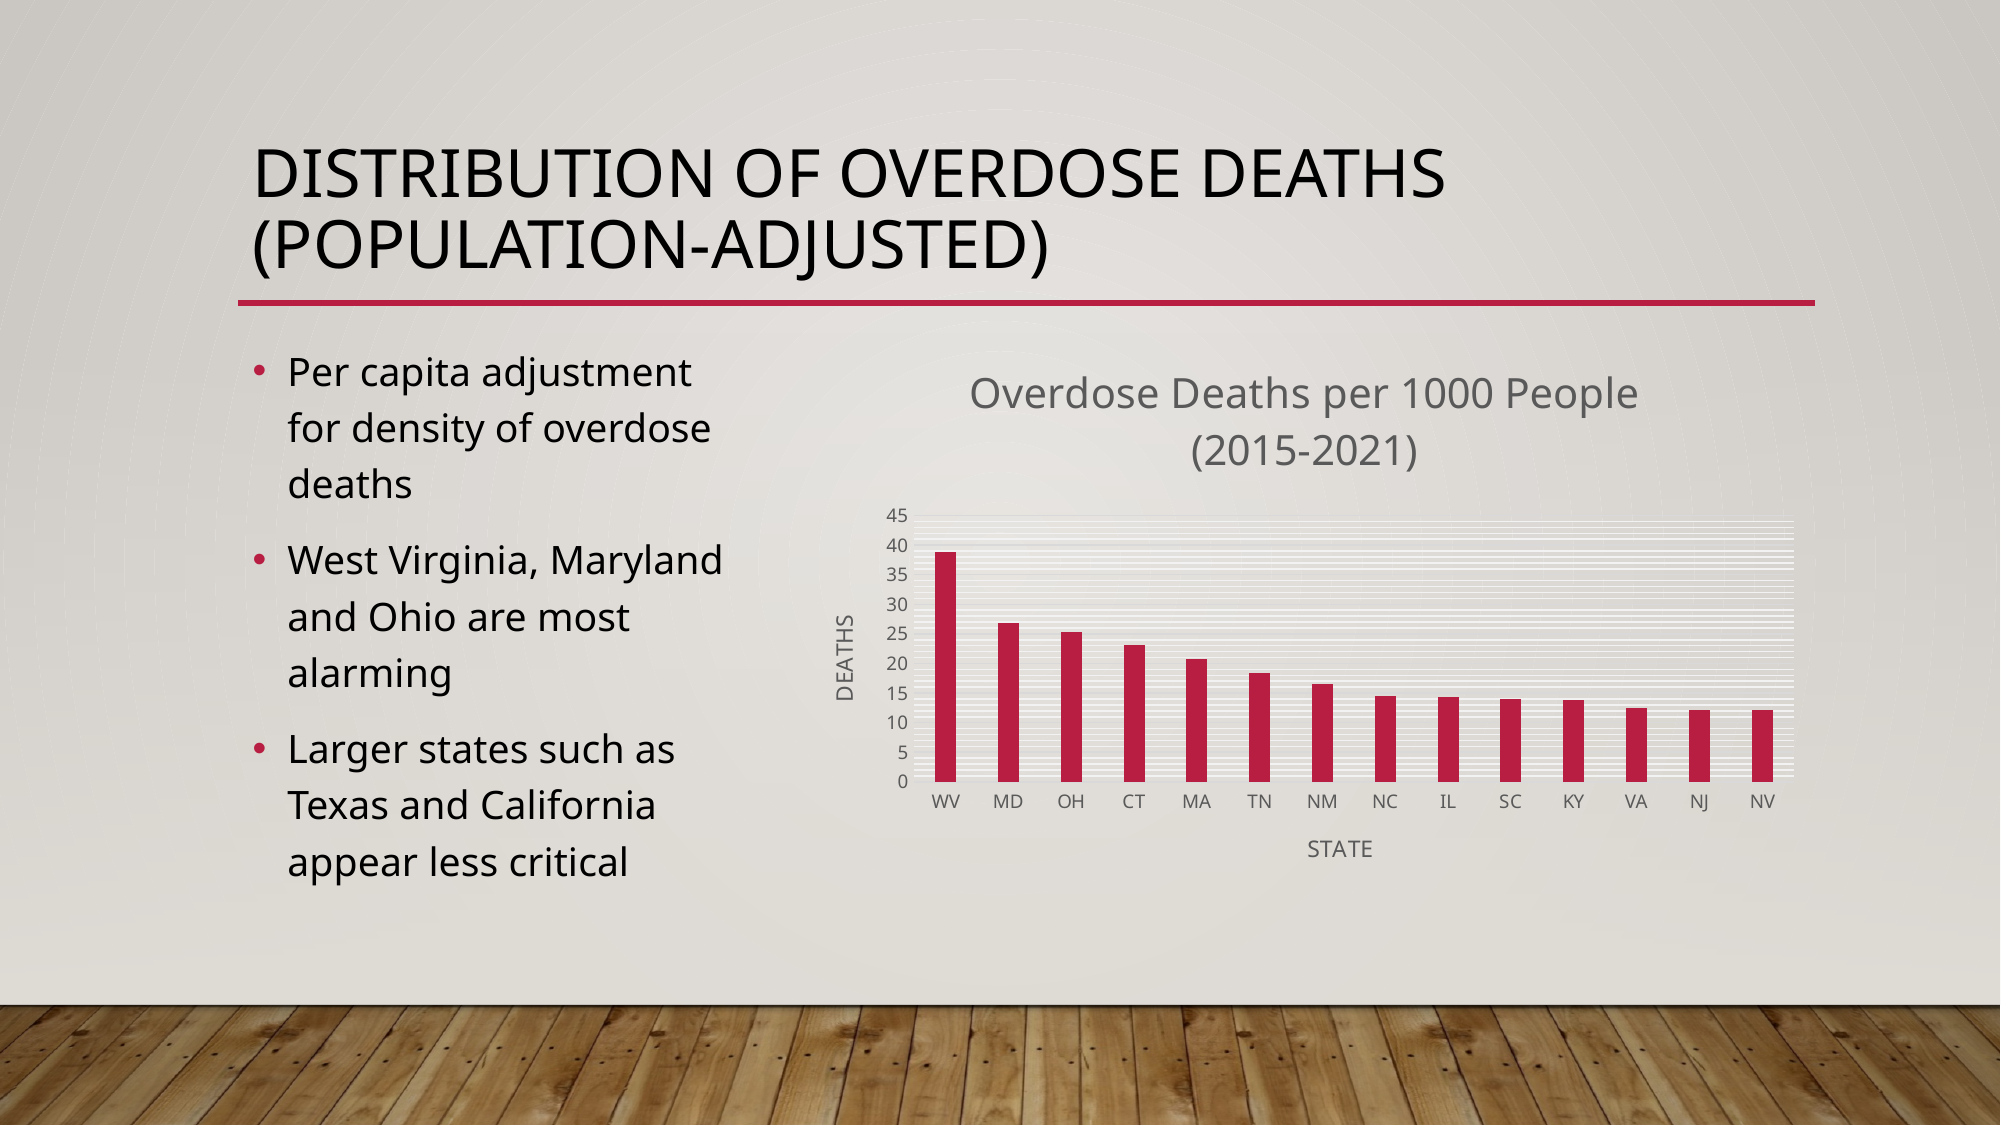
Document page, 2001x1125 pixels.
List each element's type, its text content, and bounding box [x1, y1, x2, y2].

picture [0, 1005, 2000, 1125]
chart [794, 330, 1815, 896]
list Per capita adjustment for density of overdose deaths West Virginia, Maryland and Ohio are most alarming Larger states such as Texas and California appear less critical [237, 329, 753, 896]
title Distribution of overdose deaths (Population-adjusted) [237, 132, 1814, 306]
